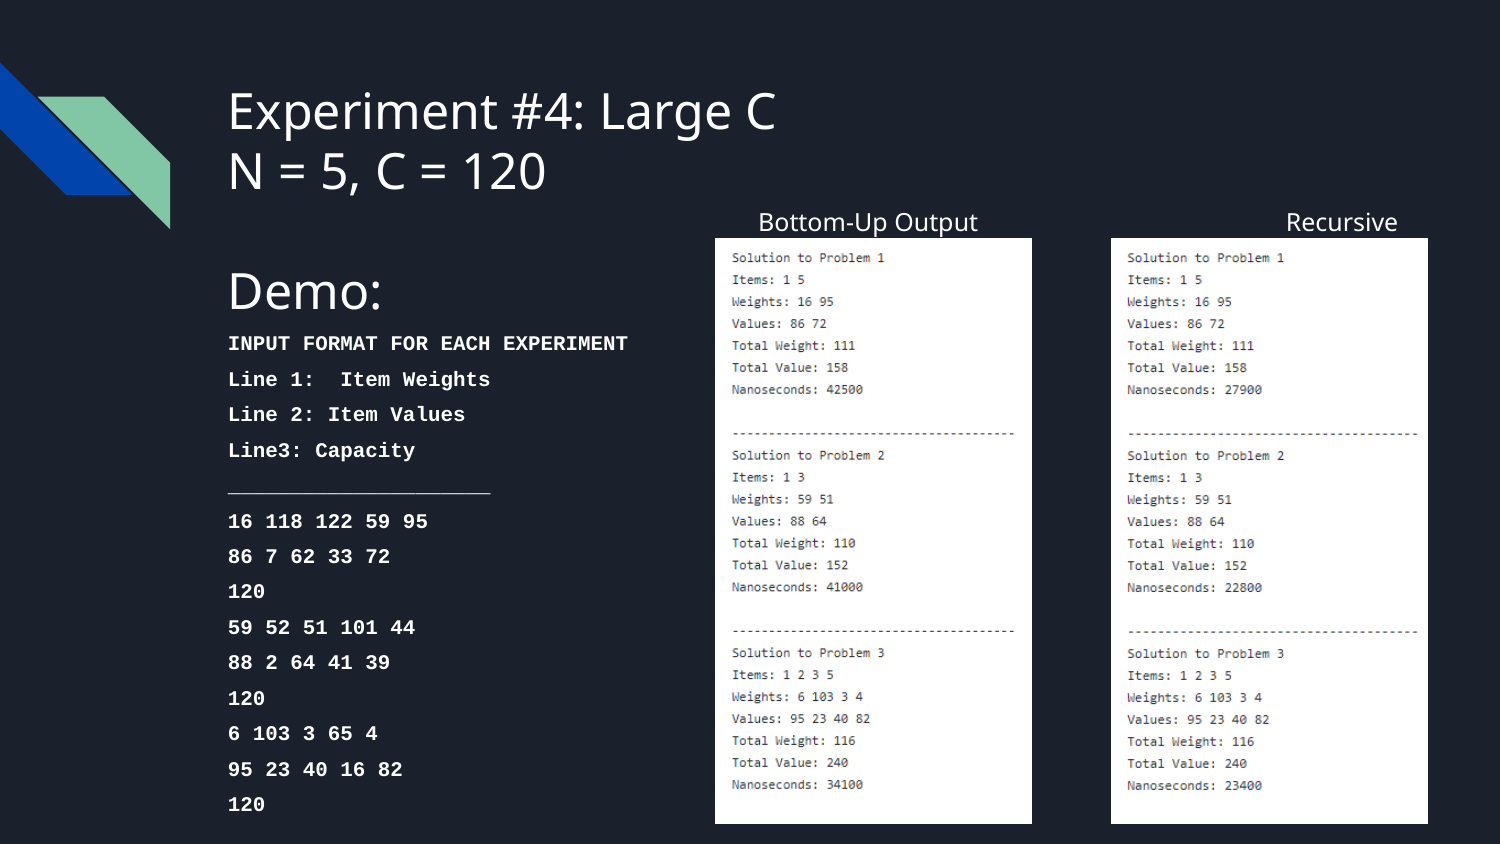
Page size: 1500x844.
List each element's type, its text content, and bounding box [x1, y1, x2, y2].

picture [1111, 238, 1428, 825]
text_box Bottom-Up Output Recursive w/ Memo Output [743, 191, 1444, 239]
title Experiment #4: Large C N = 5, C = 120 Demo: INPUT FORMAT FOR EACH EXPERIMENT Line 1: Item Weights Line 2: Item Values Line3: Capacity _____________________ 16 118 122 59 95 86 7 62 33 72 120 59 52 51 101 44 88 2 64 41 39 120 6 103 3 65 4 95 23 40 16 82 120 [212, 64, 1440, 805]
picture [715, 238, 1032, 825]
